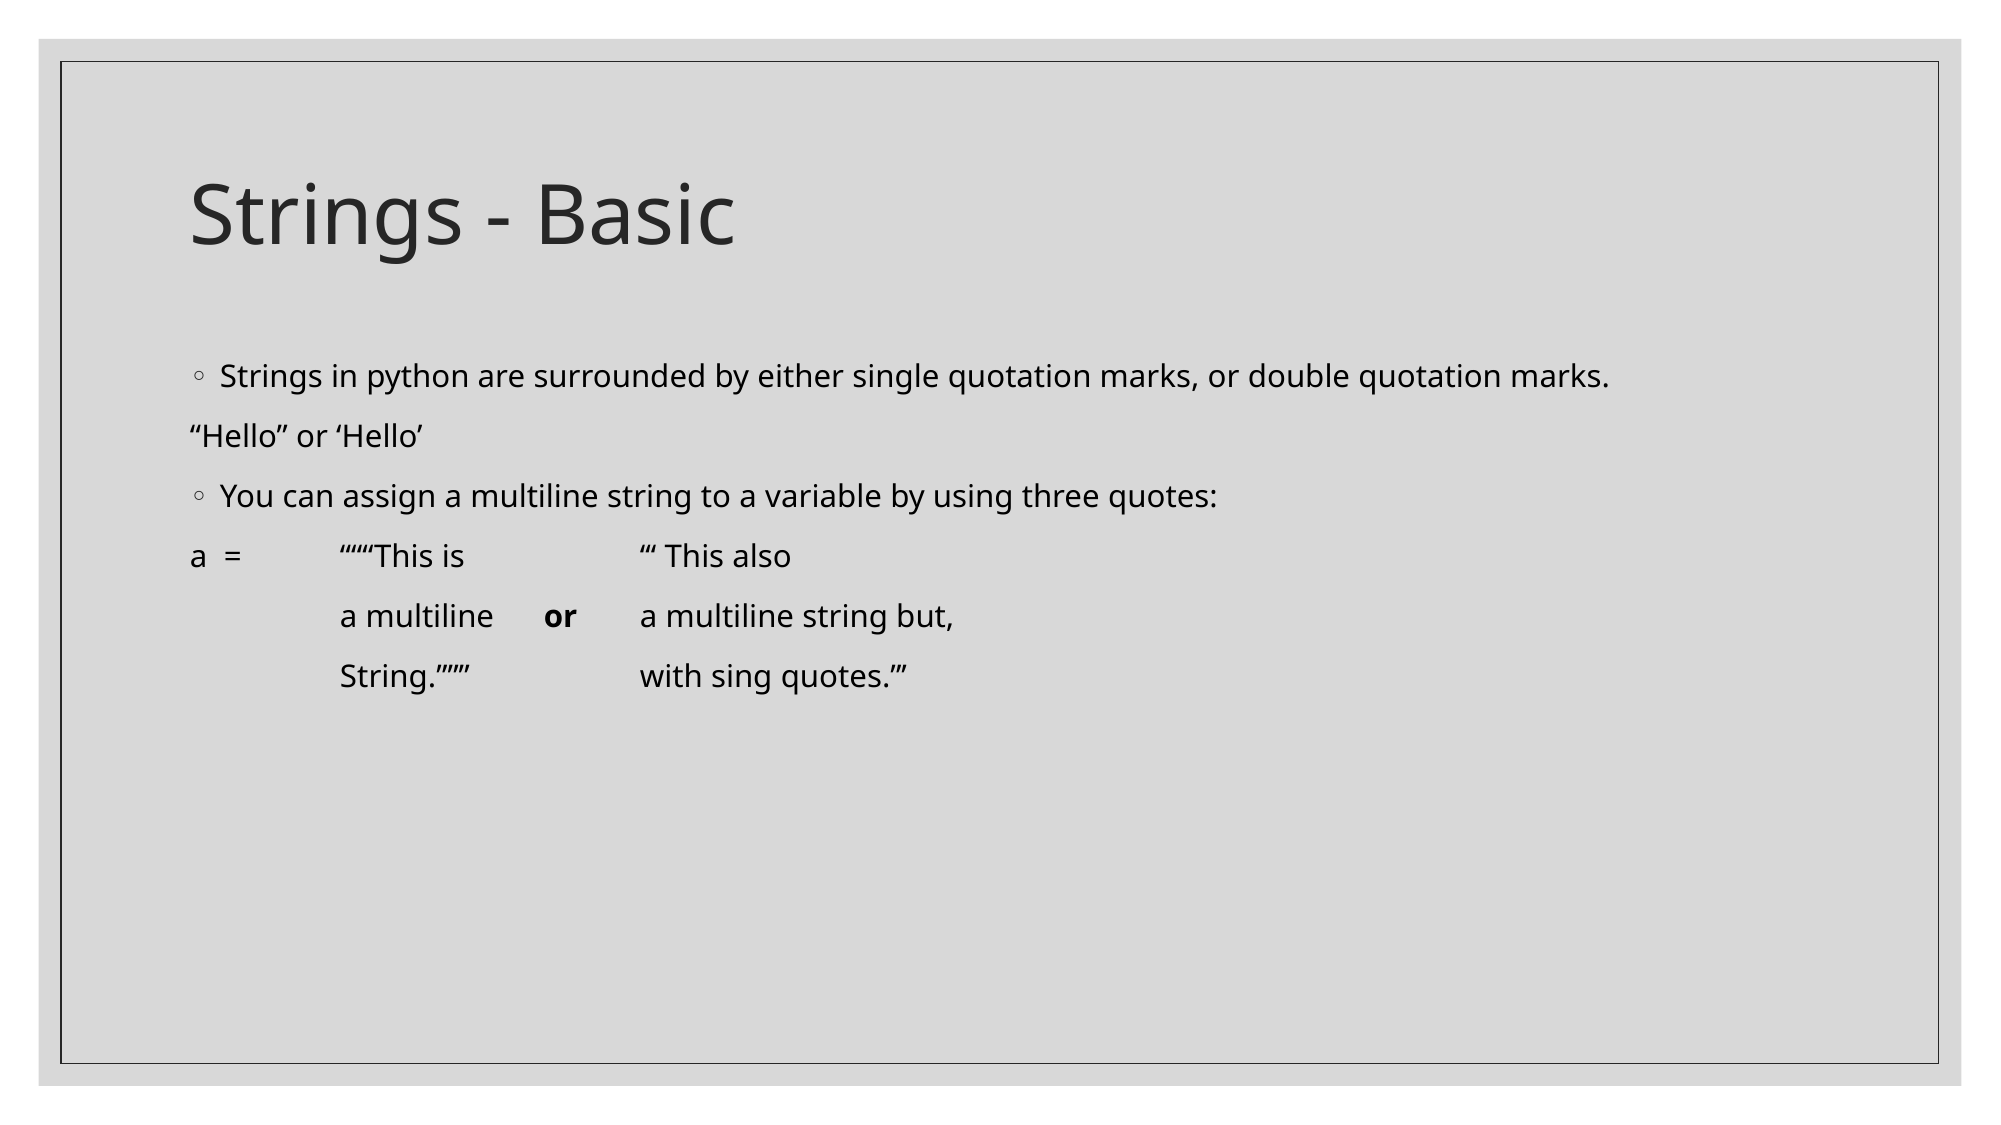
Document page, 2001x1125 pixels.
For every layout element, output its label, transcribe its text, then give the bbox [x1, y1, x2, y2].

title Strings - Basic [174, 105, 1825, 331]
list Strings in python are surrounded by either single quotation marks, or double quotation marks. “Hello” or ‘Hello’ You can assign a multiline string to a variable by using three quotes: a = “““This is ‘‘‘ This also a multiline or a multiline string but, String.””” with sing quotes.’’’ [174, 345, 1825, 977]
